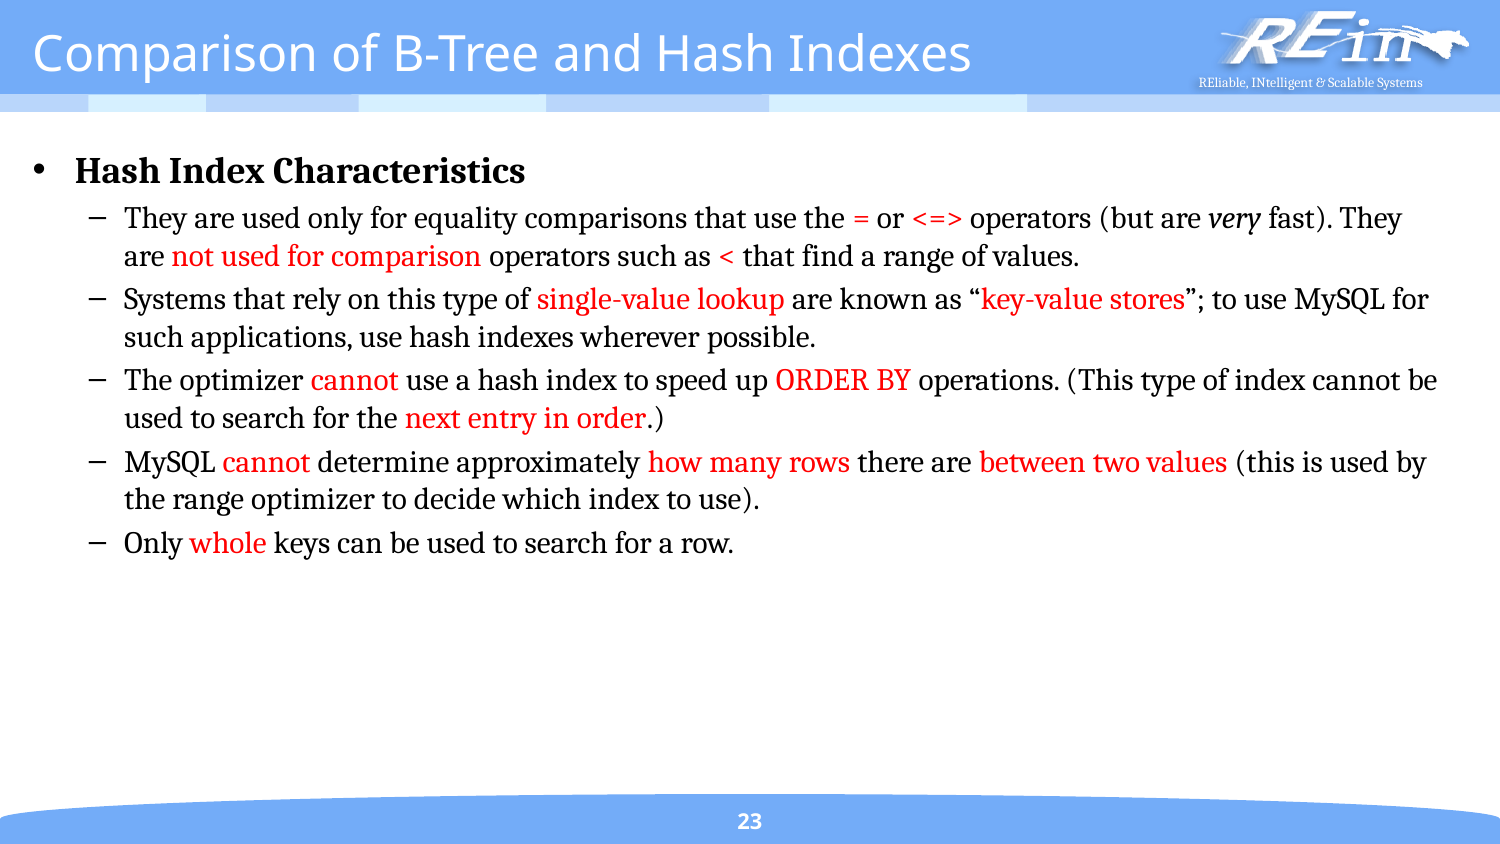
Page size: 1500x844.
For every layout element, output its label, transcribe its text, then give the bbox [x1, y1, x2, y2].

title Comparison of B-Tree and Hash Indexes [17, 17, 1114, 86]
list Hash Index Characteristics They are used only for equality comparisons that use the = or <=> operators (but are very fast). They are not used for comparison operators such as < that find a range of values. Systems that rely on this type of single-value lookup are known as “key-value stores”; to use MySQL for such applications, use hash indexes wherever possible. The optimizer cannot use a hash index to speed up ORDER BY operations. (This type of index cannot be used to search for the next entry in order.) MySQL cannot determine approximately how many rows there are between two values (this is used by the range optimizer to decide which index to use). Only whole keys can be used to search for a row. [17, 138, 1459, 786]
text_box [468, 365, 1032, 415]
slide_number 23 [667, 802, 833, 842]
